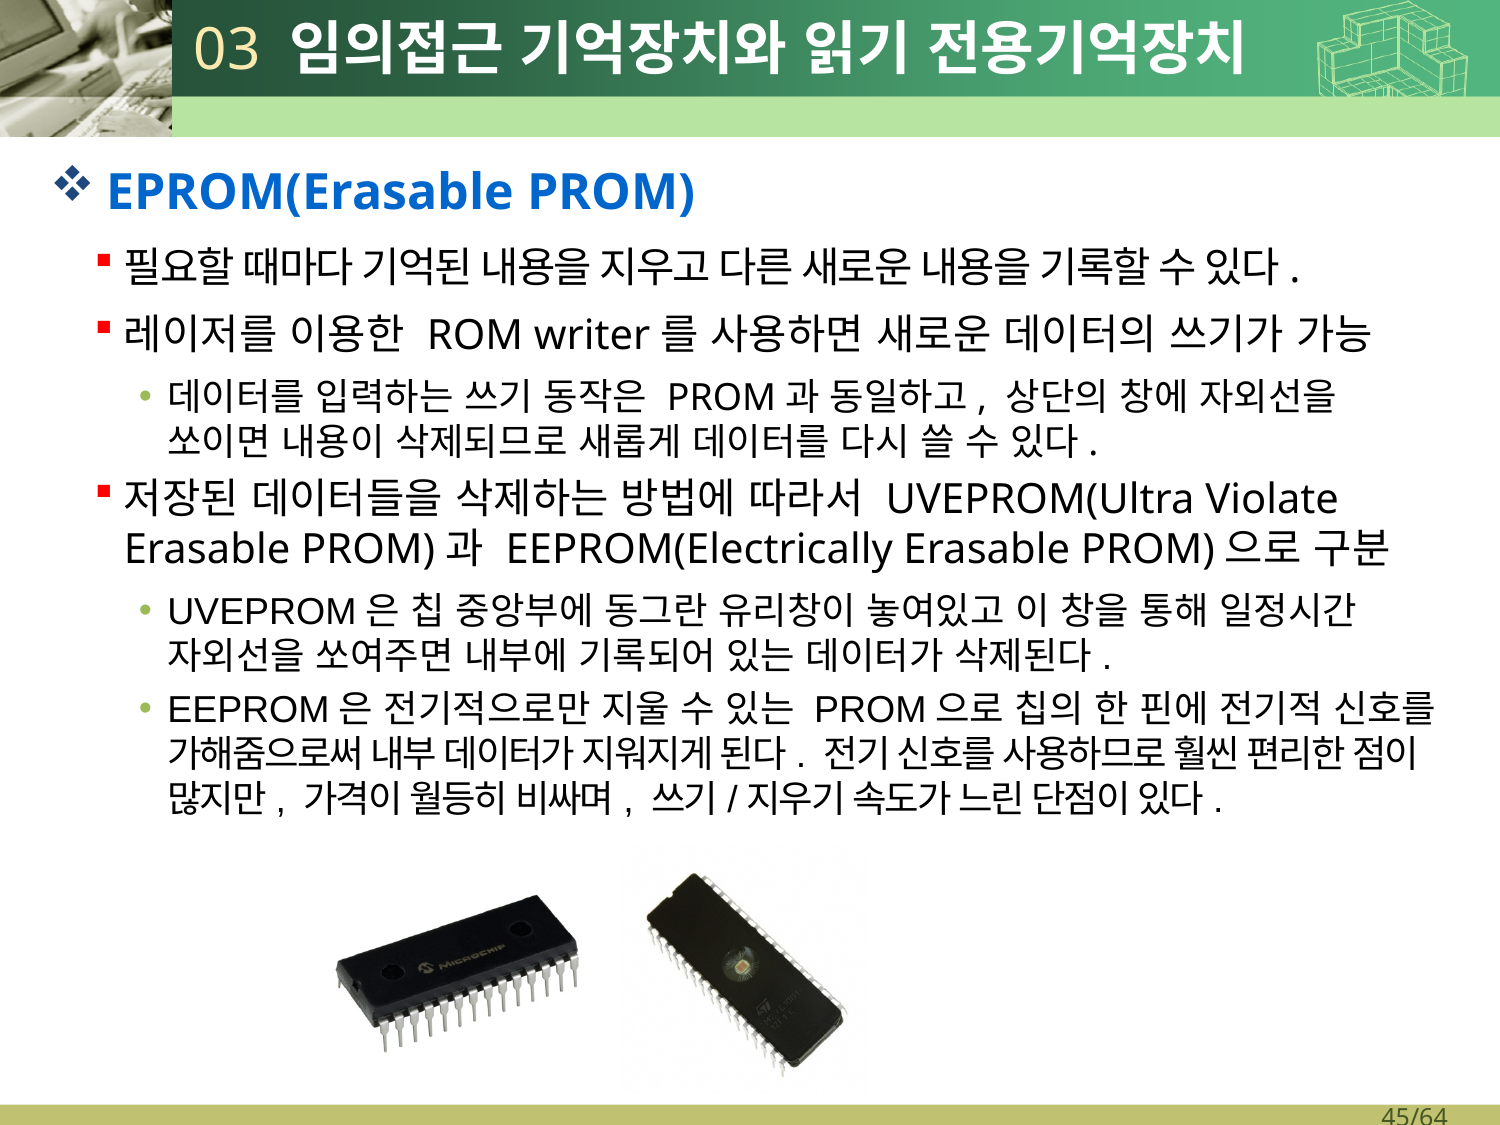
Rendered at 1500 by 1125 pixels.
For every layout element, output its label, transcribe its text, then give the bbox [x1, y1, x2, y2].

list EPROM(Erasable PROM) 필요할 때마다 기억된 내용을 지우고 다른 새로운 내용을 기록할 수 있다. 레이저를 이용한 ROM writer를 사용하면 새로운 데이터의 쓰기가 가능 데이터를 입력하는 쓰기 동작은 PROM과 동일하고, 상단의 창에 자외선을 쏘이면 내용이 삭제되므로 새롭게 데이터를 다시 쓸 수 있다. 저장된 데이터들을 삭제하는 방법에 따라서 UVEPROM(Ultra Violate Erasable PROM)과 EEPROM(Electrically Erasable PROM)으로 구분 UVEPROM은 칩 중앙부에 동그란 유리창이 놓여있고 이 창을 통해 일정시간 자외선을 쏘여주면 내부에 기록되어 있는 데이터가 삭제된다. EEPROM은 전기적으로만 지울 수 있는 PROM으로 칩의 한 핀에 전기적 신호를 가해줌으로써 내부 데이터가 지워지게 된다. 전기 신호를 사용하므로 훨씬 편리한 점이 많지만, 가격이 월등히 비싸며, 쓰기/지우기 속도가 느린 단점이 있다. [35, 152, 1465, 1079]
picture [0, 0, 1500, 151]
picture [619, 845, 869, 1095]
picture [330, 842, 583, 1095]
title 03 임의접근 기억장치와 읽기 전용기억장치 [178, 9, 1500, 82]
